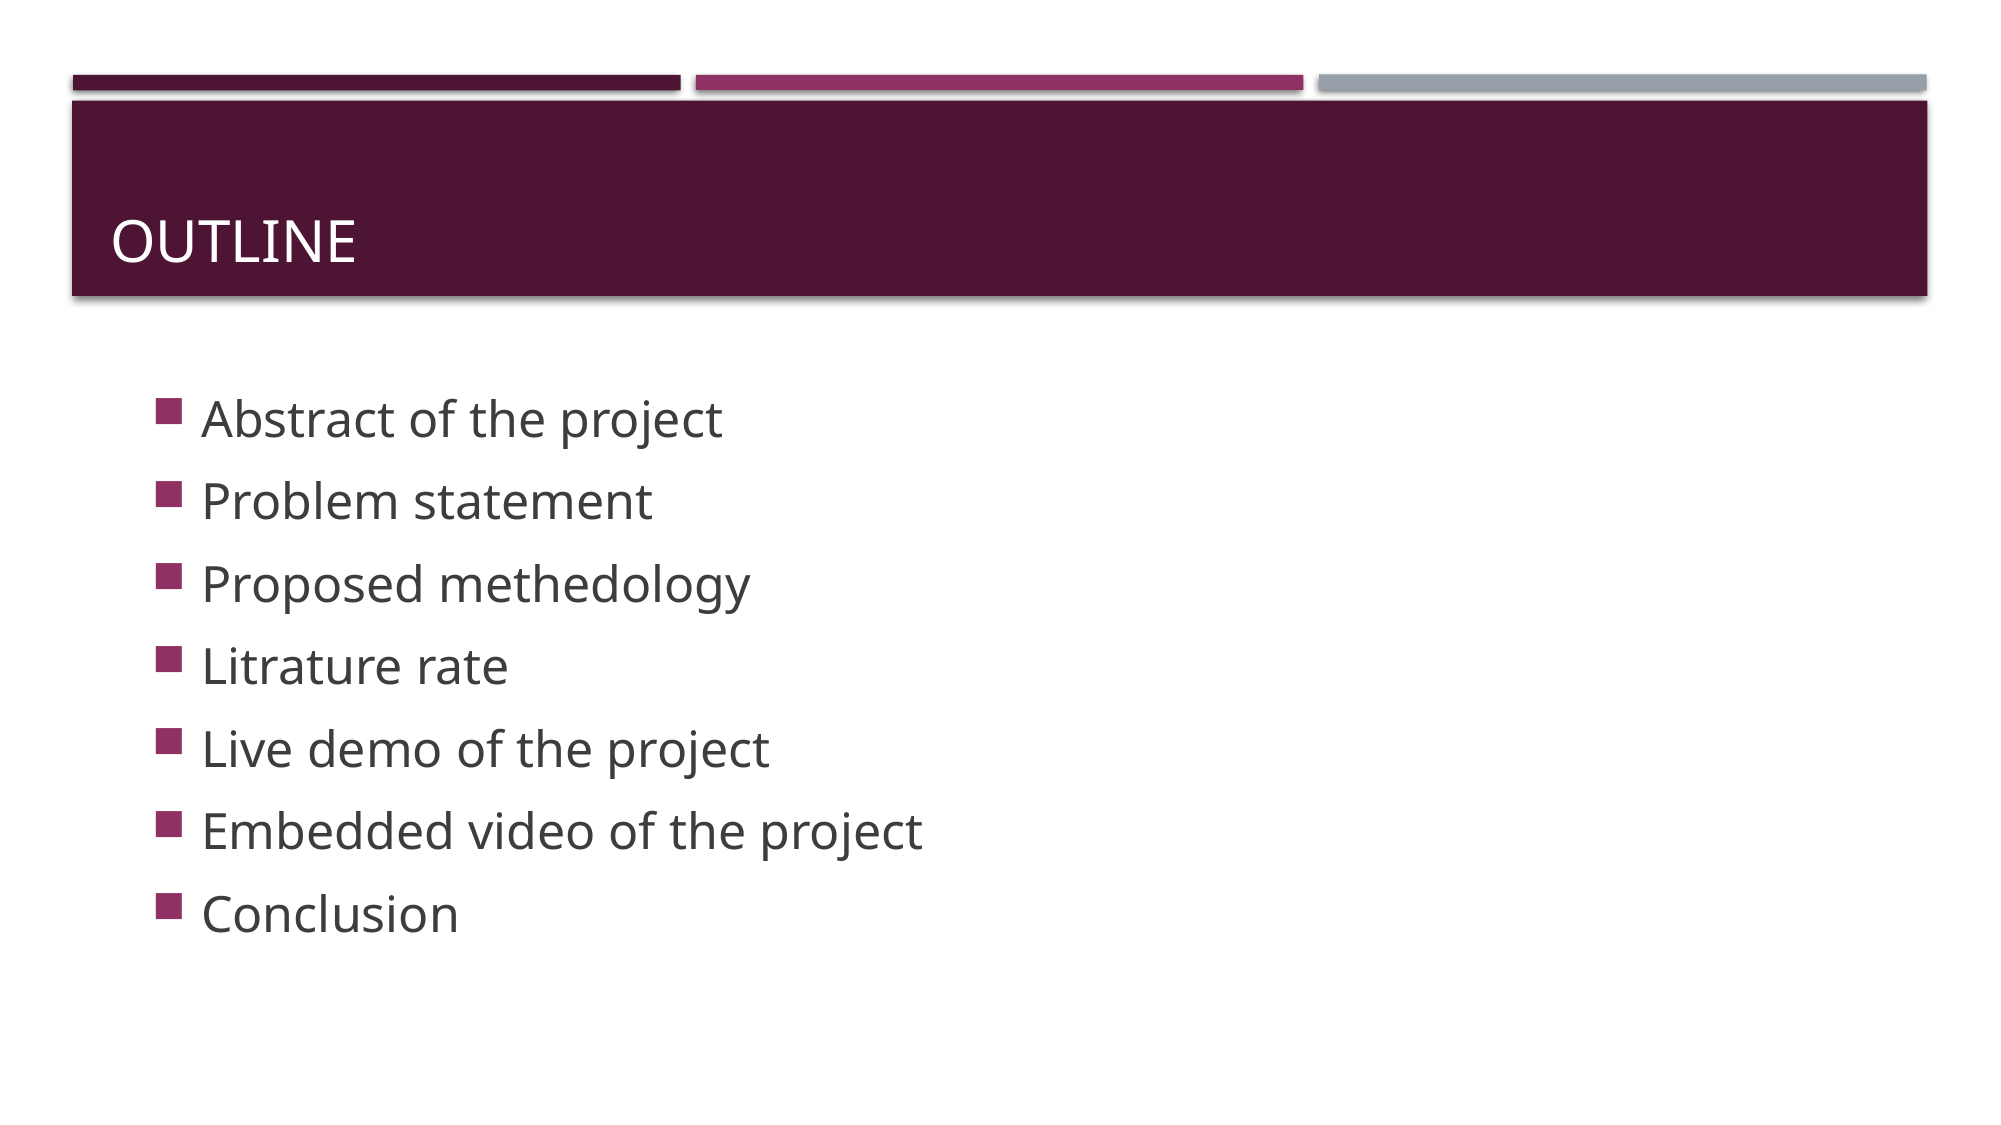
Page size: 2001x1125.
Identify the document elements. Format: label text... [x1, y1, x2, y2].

title outline [95, 115, 1905, 282]
list Abstract of the project Problem statement Proposed methedology Litrature rate Live demo of the project Embedded video of the project Conclusion [136, 428, 1946, 1032]
